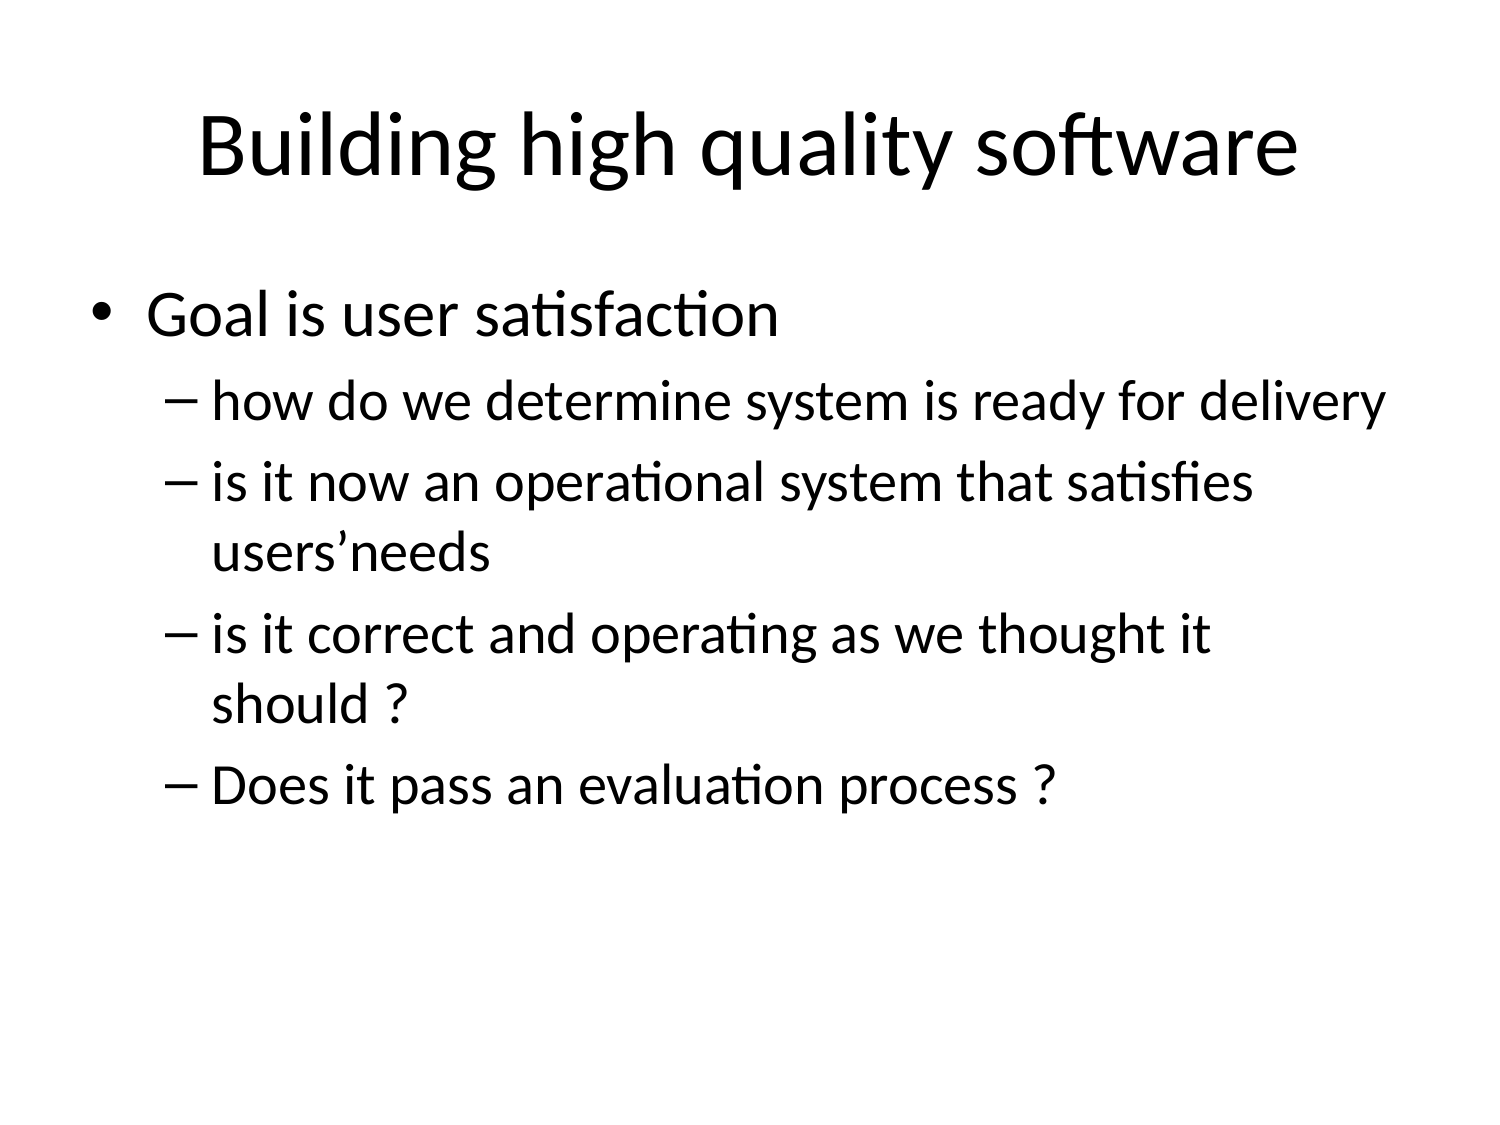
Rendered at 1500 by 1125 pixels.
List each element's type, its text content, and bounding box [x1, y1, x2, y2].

list Goal is user satisfaction how do we determine system is ready for delivery is it now an operational system that satisfies users’needs is it correct and operating as we thought it should ? Does it pass an evaluation process ? [75, 262, 1425, 1005]
title Building high quality software [75, 45, 1425, 233]
